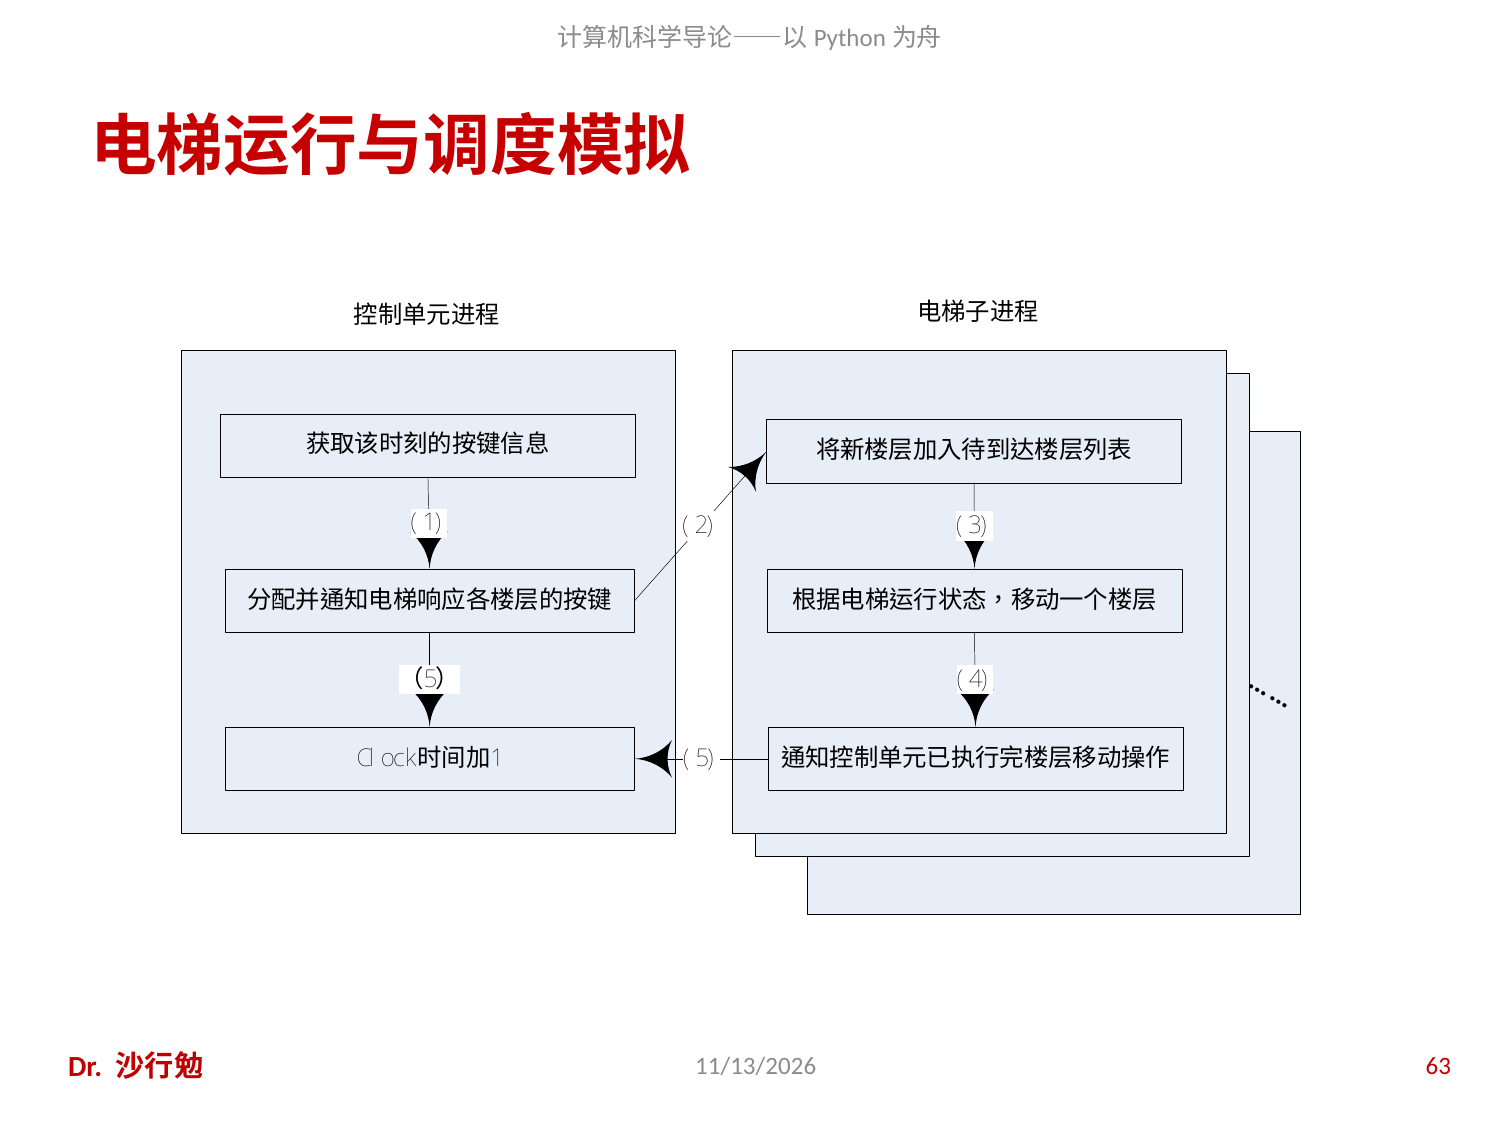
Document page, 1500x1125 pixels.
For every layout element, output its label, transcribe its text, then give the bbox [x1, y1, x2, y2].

slide_number 63 [1116, 1035, 1467, 1095]
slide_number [501, 1035, 1010, 1095]
footer Dr. 沙行勉 [53, 1035, 386, 1095]
title 电梯运行与调度模拟 [75, 90, 1425, 195]
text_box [178, 278, 1322, 918]
